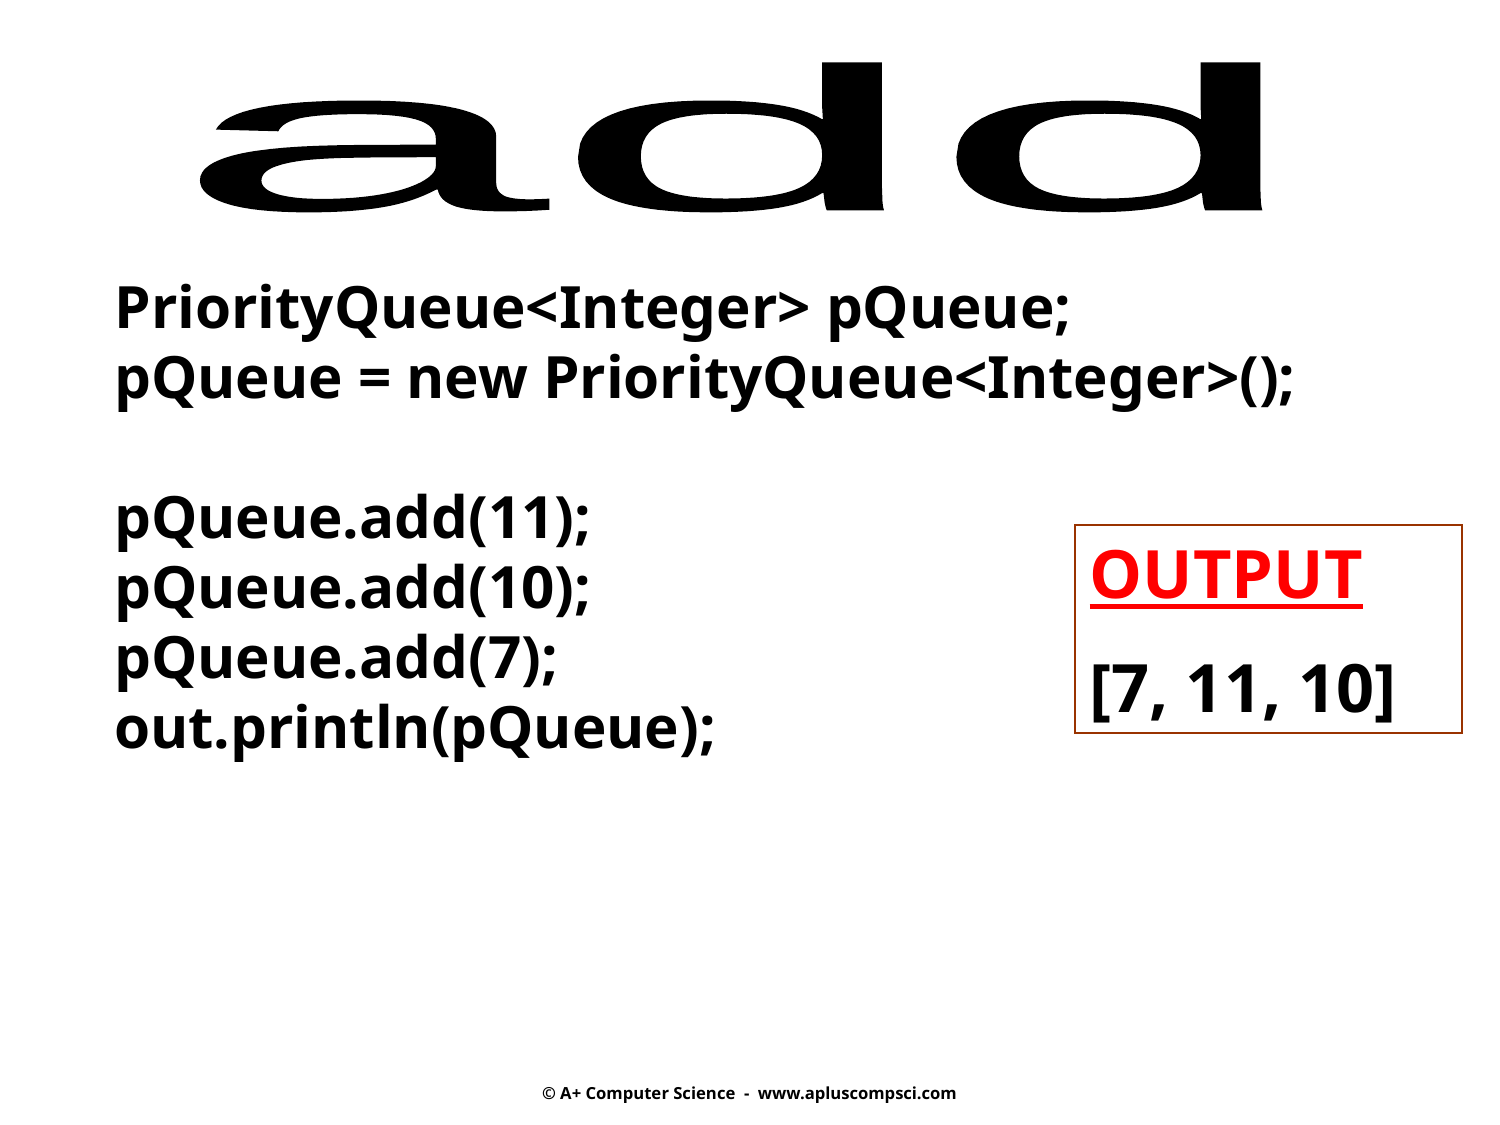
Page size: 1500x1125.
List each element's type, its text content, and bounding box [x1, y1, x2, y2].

text_box PriorityQueue<Integer> pQueue; pQueue = new PriorityQueue<Integer>(); pQueue.add(11); pQueue.add(10); pQueue.add(7); out.println(pQueue); [99, 262, 1438, 908]
footer © A+ Computer Science - www.apluscompsci.com [512, 1025, 988, 1100]
text_box OUTPUT [7, 11, 10] [1074, 524, 1463, 733]
